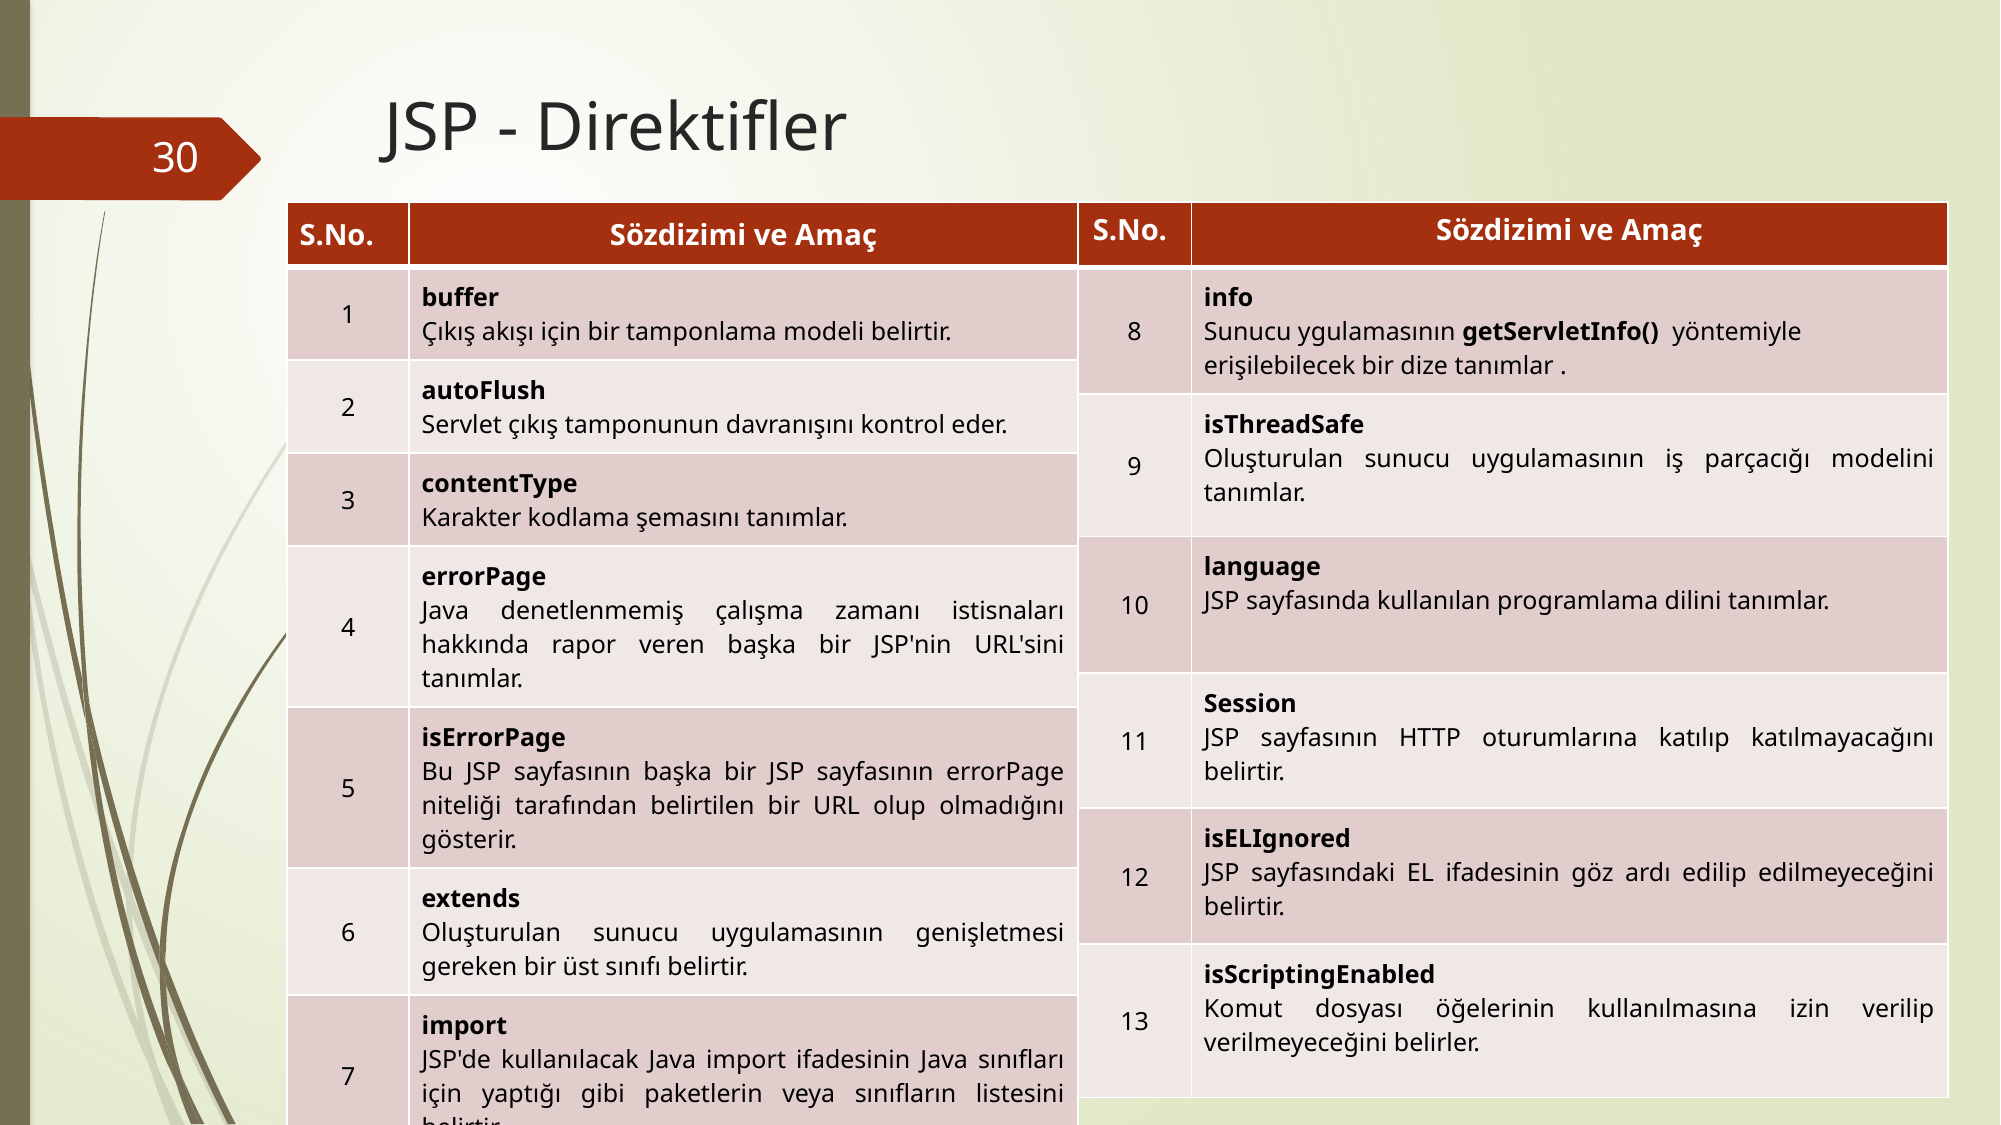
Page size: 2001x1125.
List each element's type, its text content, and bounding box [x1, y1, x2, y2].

table_cell 8 [1079, 270, 1191, 393]
table_cell 3 [288, 454, 408, 545]
table_header S.No. [1079, 203, 1191, 265]
table_cell language JSP sayfasında kullanılan programlama dilini tanımlar. [1192, 537, 1947, 672]
table_cell 6 [288, 869, 408, 994]
table_cell isELIgnored JSP sayfasındaki EL ifadesinin göz ardı edilip edilmeyeceğini belirtir. [1192, 809, 1947, 943]
table_header S.No. [288, 203, 408, 264]
table_cell 10 [1079, 537, 1191, 672]
table_cell contentType Karakter kodlama şemasını tanımlar. [410, 454, 1077, 545]
table_cell 12 [1079, 809, 1191, 943]
table_cell info Sunucu ygulamasının getServletInfo() yöntemiyle erişilebilecek bir dize tanımlar . [1192, 270, 1947, 393]
slide_number 30 [87, 129, 216, 190]
table_cell autoFlush Servlet çıkış tamponunun davranışını kontrol eder. [410, 361, 1077, 452]
table_cell 13 [1079, 945, 1191, 1097]
table_cell 5 [288, 708, 408, 867]
table_header Sözdizimi ve Amaç [1192, 203, 1947, 265]
title JSP - Direktifler [369, 76, 1832, 144]
table_cell extends Oluşturulan sunucu uygulamasının genişletmesi gereken bir üst sınıfı belirtir. [410, 869, 1077, 994]
table_cell isThreadSafe Oluşturulan sunucu uygulamasının iş parçacığı modelini tanımlar. [1192, 395, 1947, 536]
table_cell 4 [288, 547, 408, 706]
table_cell 1 [288, 270, 408, 359]
table_cell isErrorPage Bu JSP sayfasının başka bir JSP sayfasının errorPage niteliği tarafından belirtilen bir URL olup olmadığını gösterir. [410, 708, 1077, 867]
table_header Sözdizimi ve Amaç [410, 203, 1077, 264]
table_cell import JSP'de kullanılacak Java import ifadesinin Java sınıfları için yaptığı gibi paketlerin veya sınıfların listesini belirtir. [410, 996, 1077, 1125]
table_cell errorPage Java denetlenmemiş çalışma zamanı istisnaları hakkında rapor veren başka bir JSP'nin URL'sini tanımlar. [410, 547, 1077, 706]
table_cell 11 [1079, 674, 1191, 807]
table_cell 2 [288, 361, 408, 452]
table_cell 7 [288, 996, 408, 1125]
table_cell Session JSP sayfasının HTTP oturumlarına katılıp katılmayacağını belirtir. [1192, 674, 1947, 807]
table_cell 9 [1079, 395, 1191, 536]
table_cell isScriptingEnabled Komut dosyası öğelerinin kullanılmasına izin verilip verilmeyeceğini belirler. [1192, 945, 1947, 1097]
table_cell buffer Çıkış akışı için bir tamponlama modeli belirtir. [410, 270, 1077, 359]
